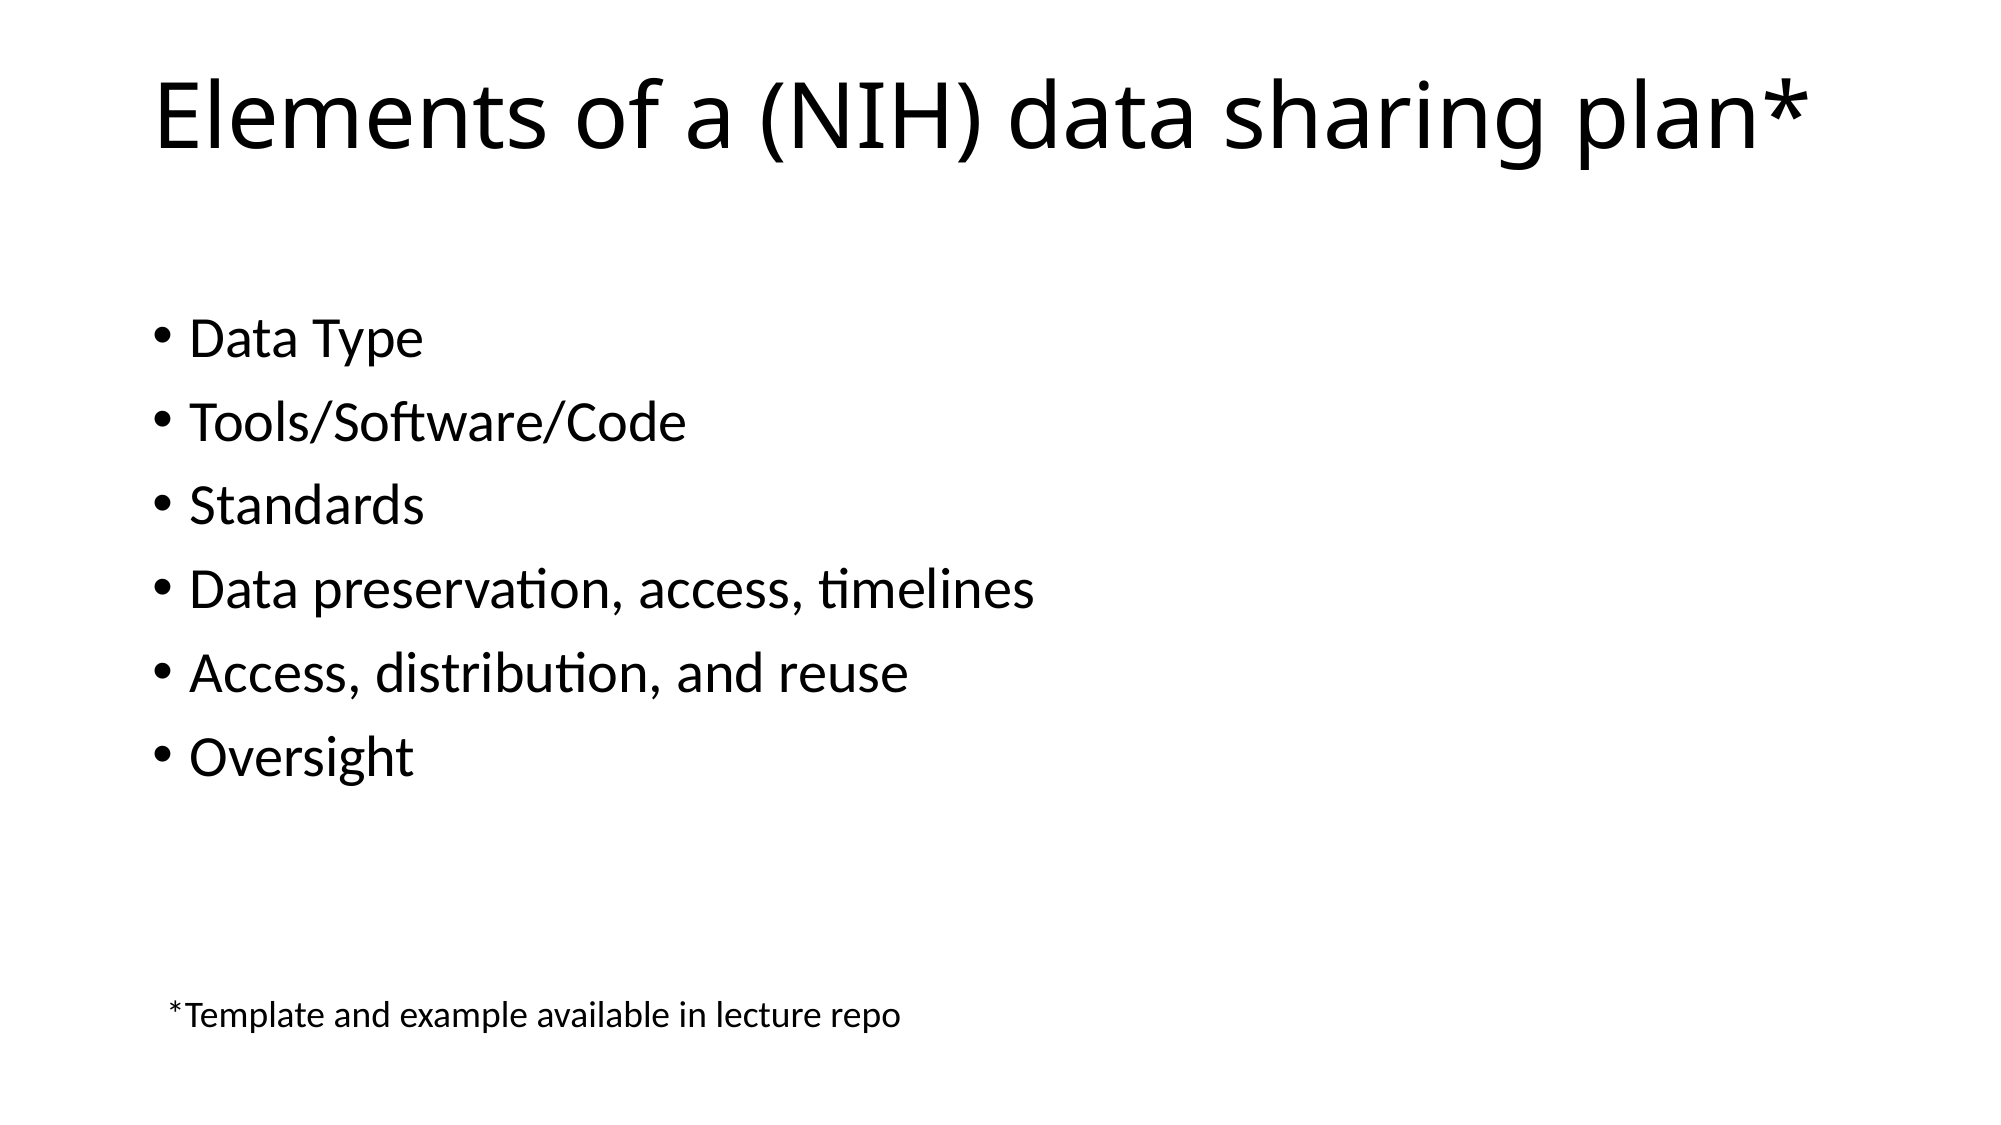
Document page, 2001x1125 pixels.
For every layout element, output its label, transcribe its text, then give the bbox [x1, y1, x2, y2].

text_box *Template and example available in lecture repo [151, 982, 917, 1043]
title Elements of a (NIH) data sharing plan* [137, 59, 1863, 278]
list Data Type Tools/Software/Code Standards Data preservation, access, timelines Access, distribution, and reuse Oversight [137, 299, 1863, 1014]
